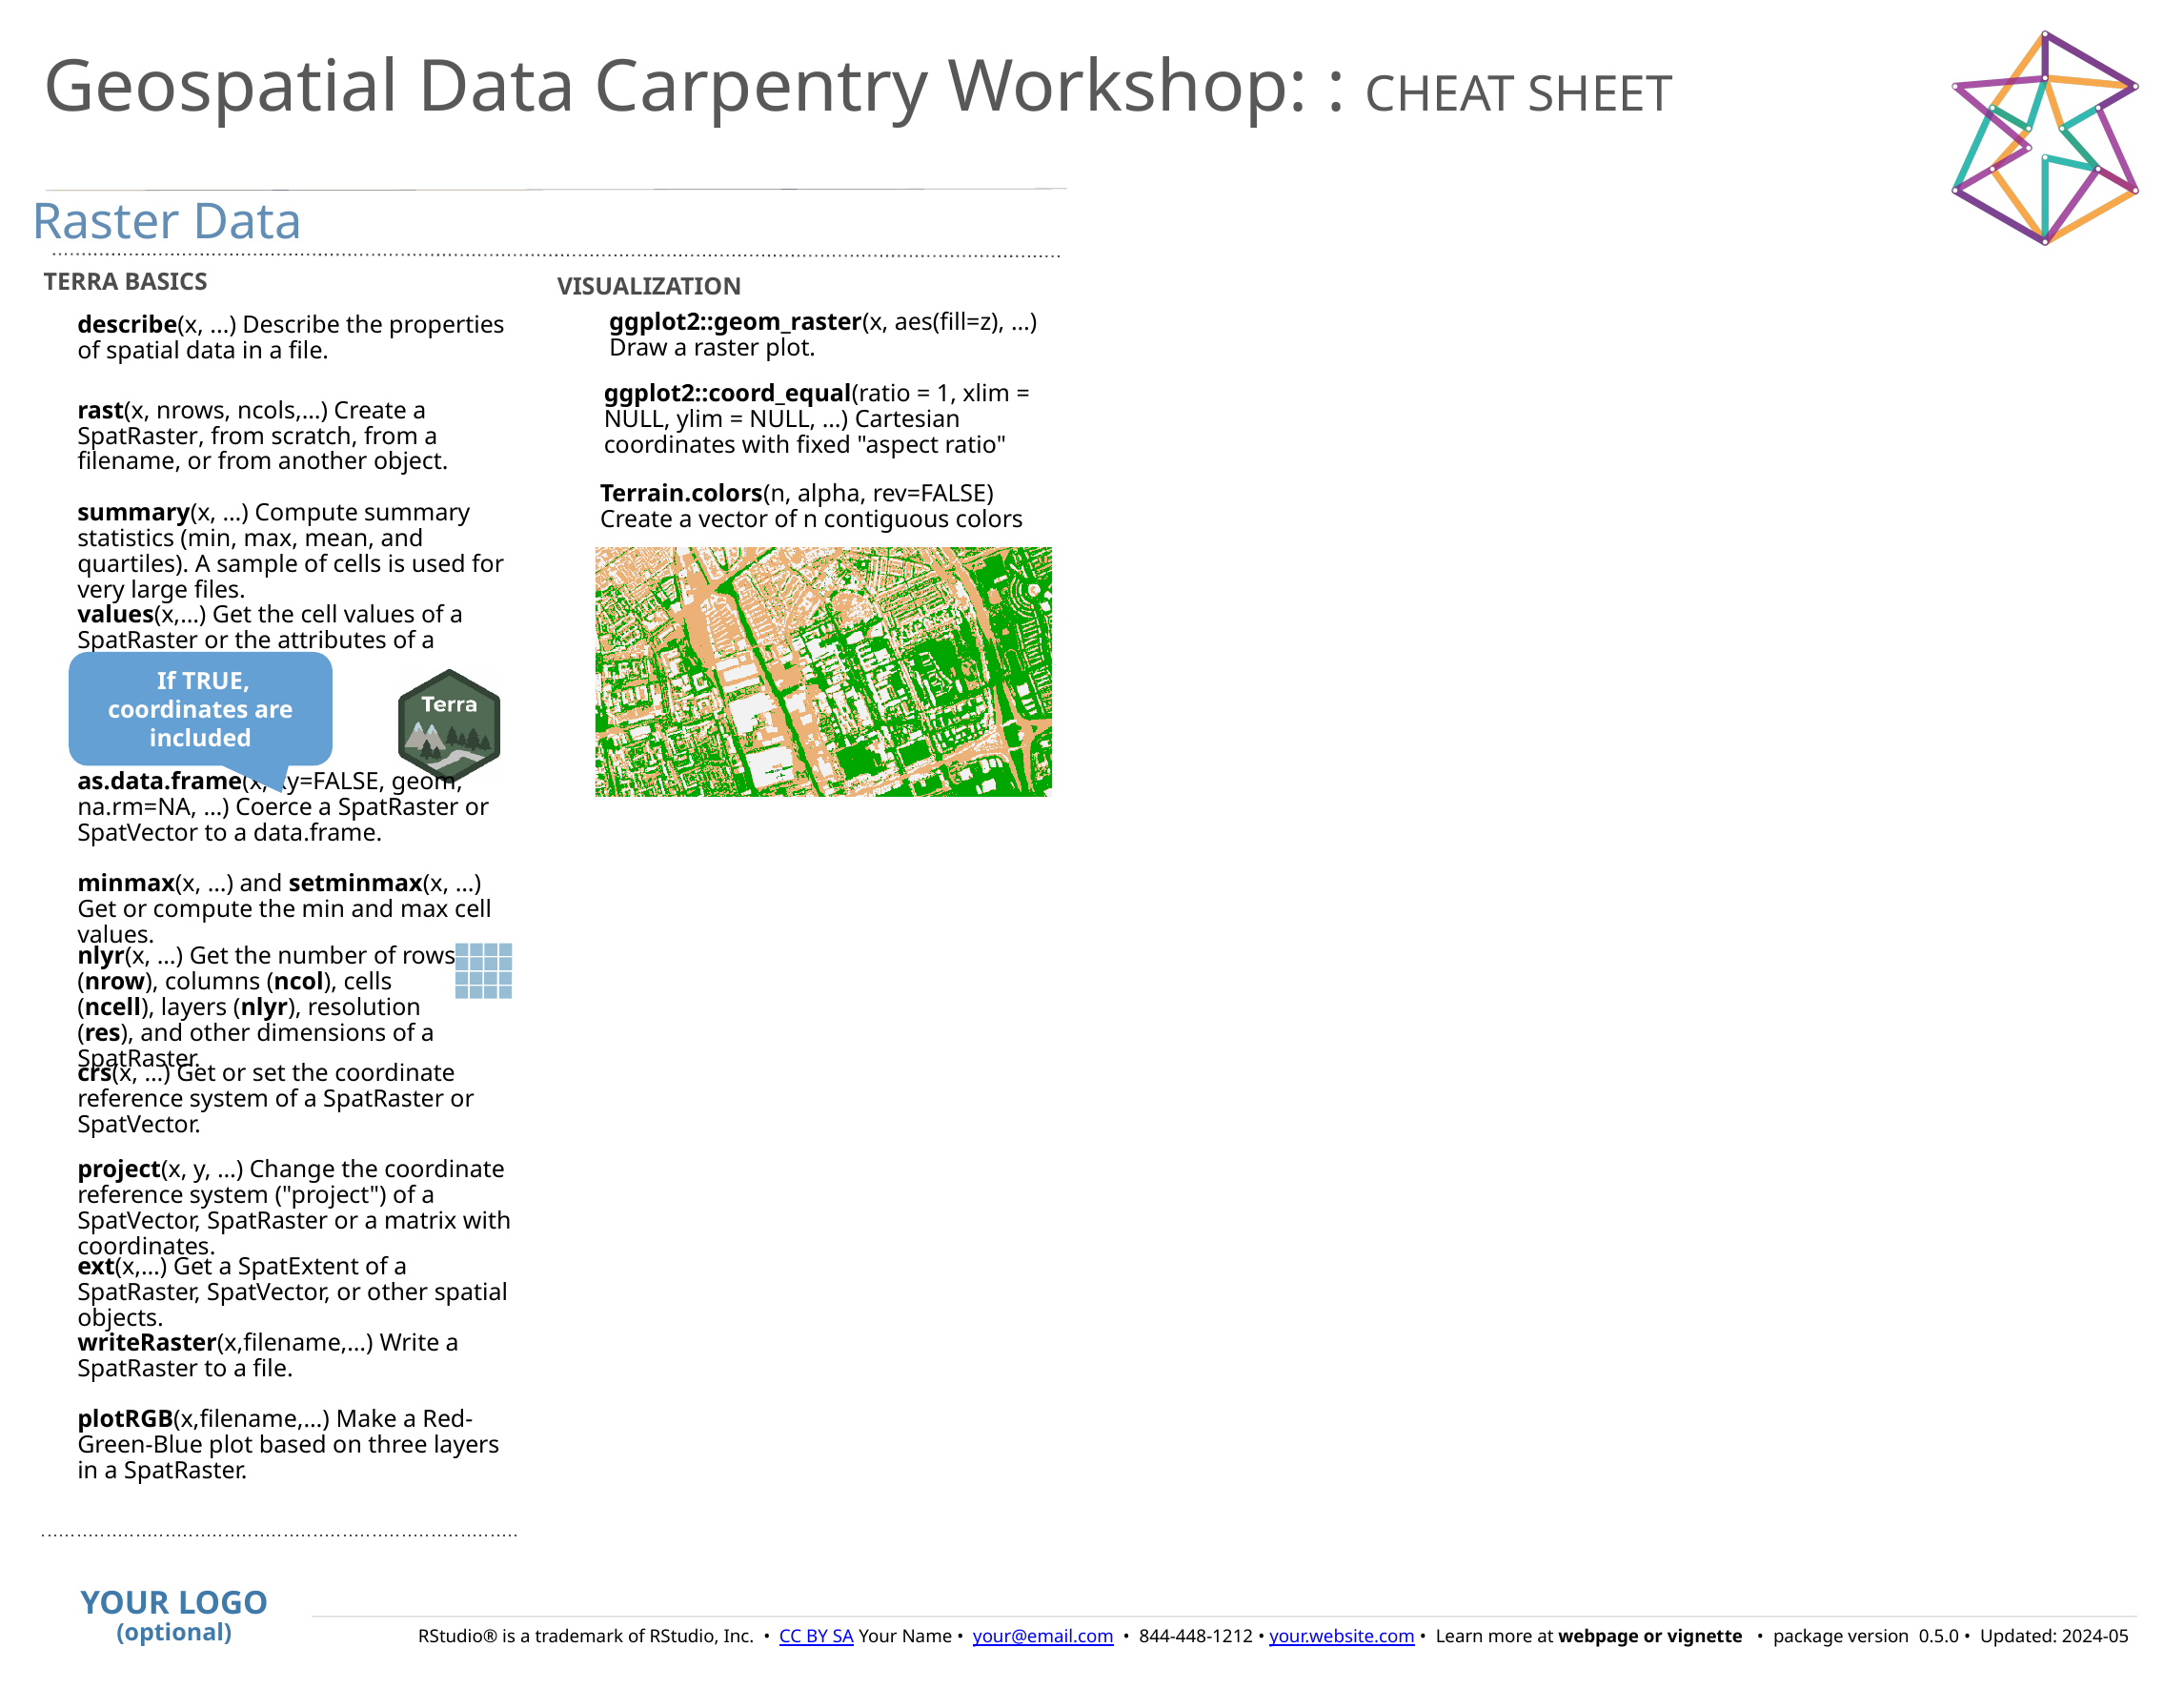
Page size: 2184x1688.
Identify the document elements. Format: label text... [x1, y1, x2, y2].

text_box project(x, y, …) Change the coordinate reference system ("project") of a SpatVector, SpatRaster or a matrix with coordinates. [69, 1149, 536, 1245]
text_box rast(x, nrows, ncols,…) Create a SpatRaster, from scratch, from a filename, or from another object. [69, 389, 525, 484]
text_box minmax(x, …) and setminmax(x, …) Get or compute the min and max cell values. [69, 862, 525, 957]
text_box plotRGB(x,filename,…) Make a Red-Green-Blue plot based on three layers in a SpatRaster. [69, 1397, 536, 1493]
text_box TERRA BASICS [41, 264, 211, 297]
text_box ext(x,…) Get a SpatExtent of a SpatRaster, SpatVector, or other spatial objects. [69, 1245, 536, 1321]
text_box nlyr(x, …) Get the number of rows (nrow), columns (ncol), cells (ncell), layers (nlyr), resolution (res), and other dimensions of a SpatRaster. [69, 935, 466, 1081]
text_box describe(x, ...) Describe the properties of spatial data in a file. [69, 304, 525, 373]
text_box summary(x, …) Compute summary statistics (min, max, mean, and quartiles). A sample of cells is used for very large files. [69, 491, 525, 594]
picture [1951, 31, 2139, 247]
text_box Terrain.colors(n, alpha, rev=FALSE) Create a vector of n contiguous colors [591, 472, 1059, 541]
text_box Raster Data [30, 198, 306, 251]
text_box ggplot2::geom_raster(x, aes(fill=z), …) Draw a raster plot. [600, 301, 1067, 371]
text_box ggplot2::coord_equal(ratio = 1, xlim = NULL, ylim = NULL, …) Cartesian coordinates with fixed "aspect ratio" [595, 373, 1062, 467]
text_box values(x,…) Get the cell values of a SpatRaster or the attributes of a SpatVector. [69, 594, 525, 688]
picture [398, 669, 500, 783]
text_box writeRaster(x,filename,…) Write a SpatRaster to a file. [69, 1321, 536, 1391]
picture [595, 547, 1053, 797]
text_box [455, 943, 513, 1000]
text_box as.data.frame(x, xy=FALSE, geom, na.rm=NA, …) Coerce a SpatRaster or SpatVector to a data.frame. [69, 760, 525, 855]
text_box If TRUE, coordinates are included [69, 651, 333, 793]
text_box VISUALIZATION [555, 269, 745, 302]
text_box YOUR LOGO (optional) [36, 1575, 313, 1658]
text_box crs(x, …) Get or set the coordinate reference system of a SpatRaster or SpatVector. [69, 1052, 525, 1148]
title Geospatial Data Carpentry Workshop: : CHEAT SHEET [42, 55, 1748, 183]
text_box RStudio® is a trademark of RStudio, Inc. • CC BY SA Your Name • your@email.com • 844-448-1212 • your.website.com • Learn more at webpage or vignette • package version 0.5.0 • Updated: 2024-05 [368, 1617, 2138, 1657]
